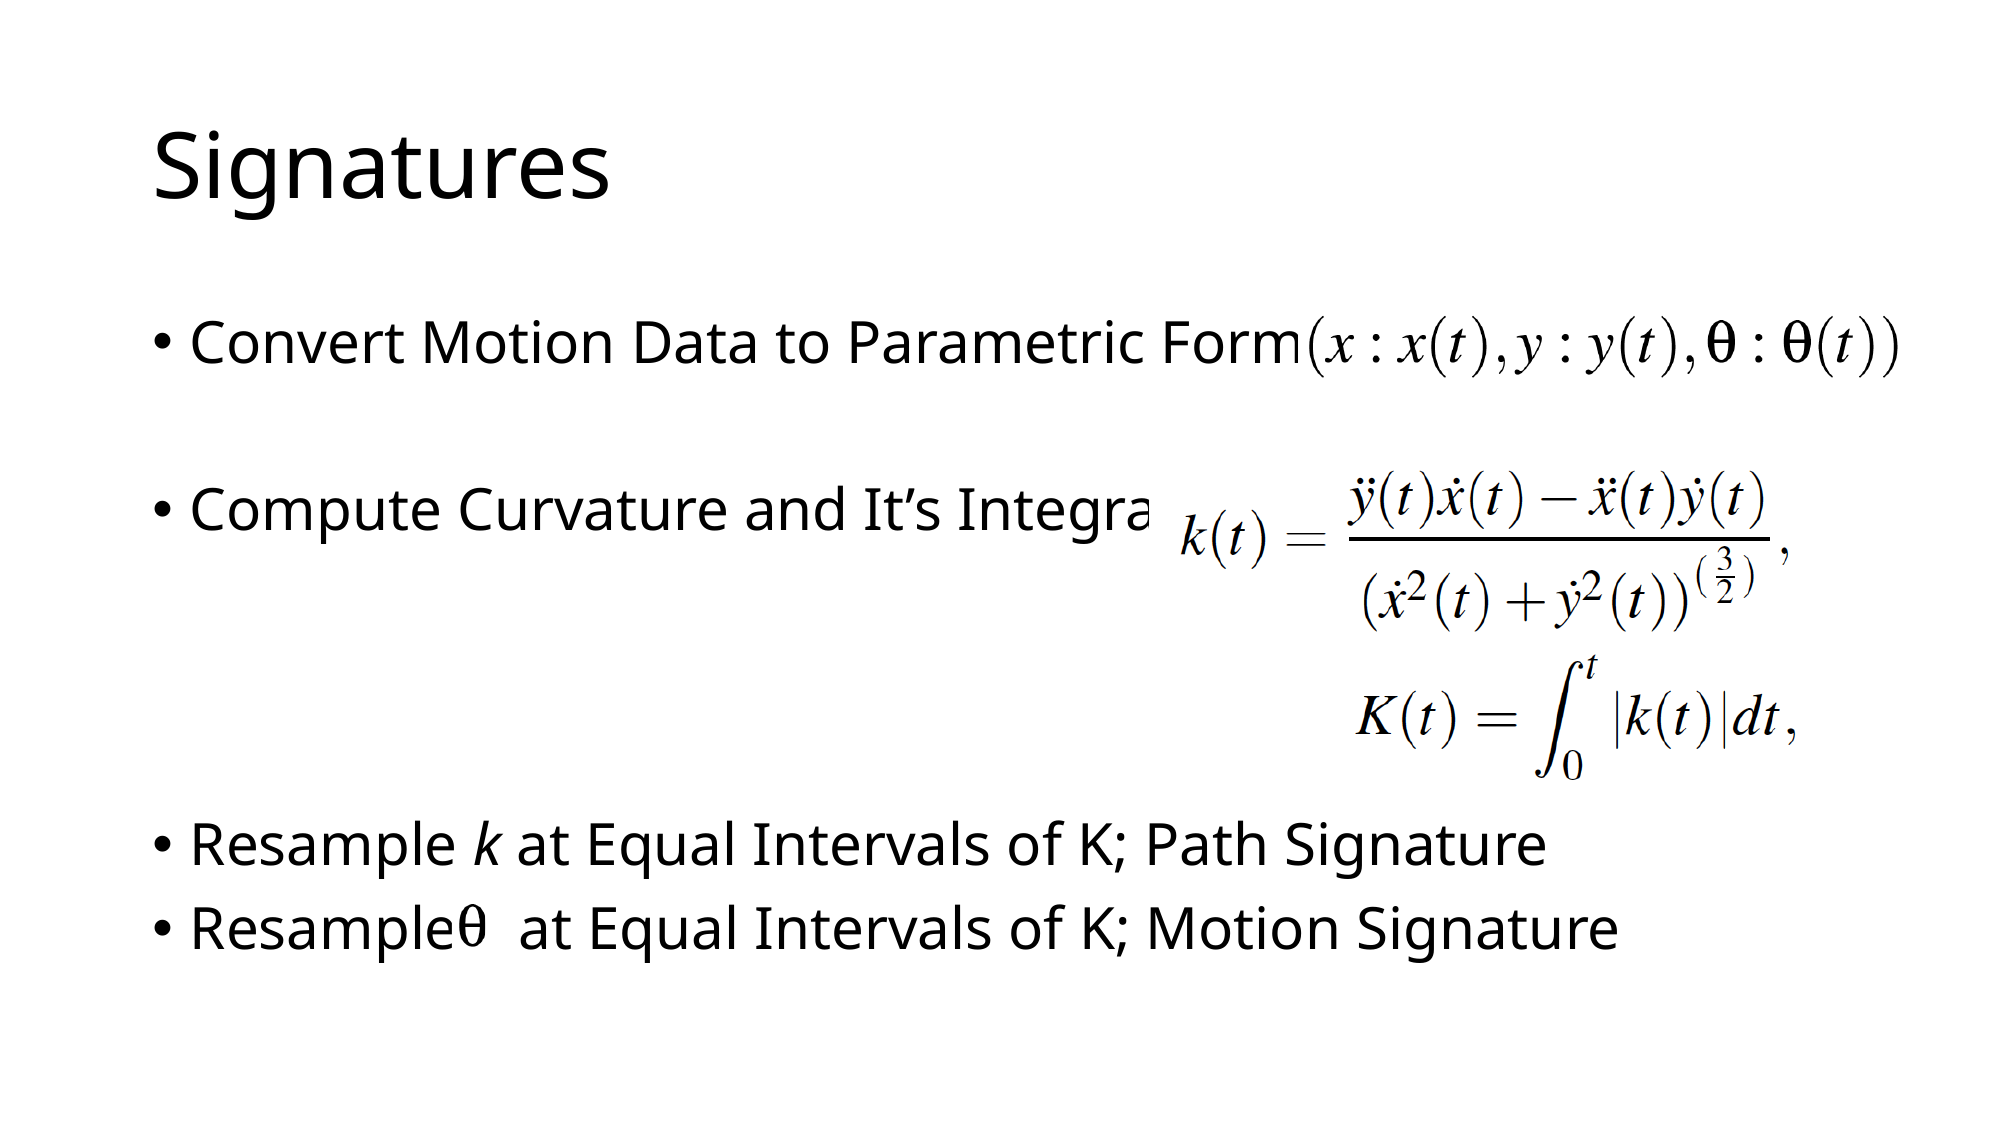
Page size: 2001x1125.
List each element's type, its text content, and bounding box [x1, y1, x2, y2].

picture [451, 892, 486, 964]
title Signatures [137, 59, 1863, 278]
list Convert Motion Data to Parametric Form Compute Curvature and It’s Integral, Resample k at Equal Intervals of K; Path Signature Resample at Equal Intervals of K; Motion Signature [137, 305, 1863, 1019]
picture [1297, 305, 1904, 388]
picture [1149, 435, 1832, 803]
